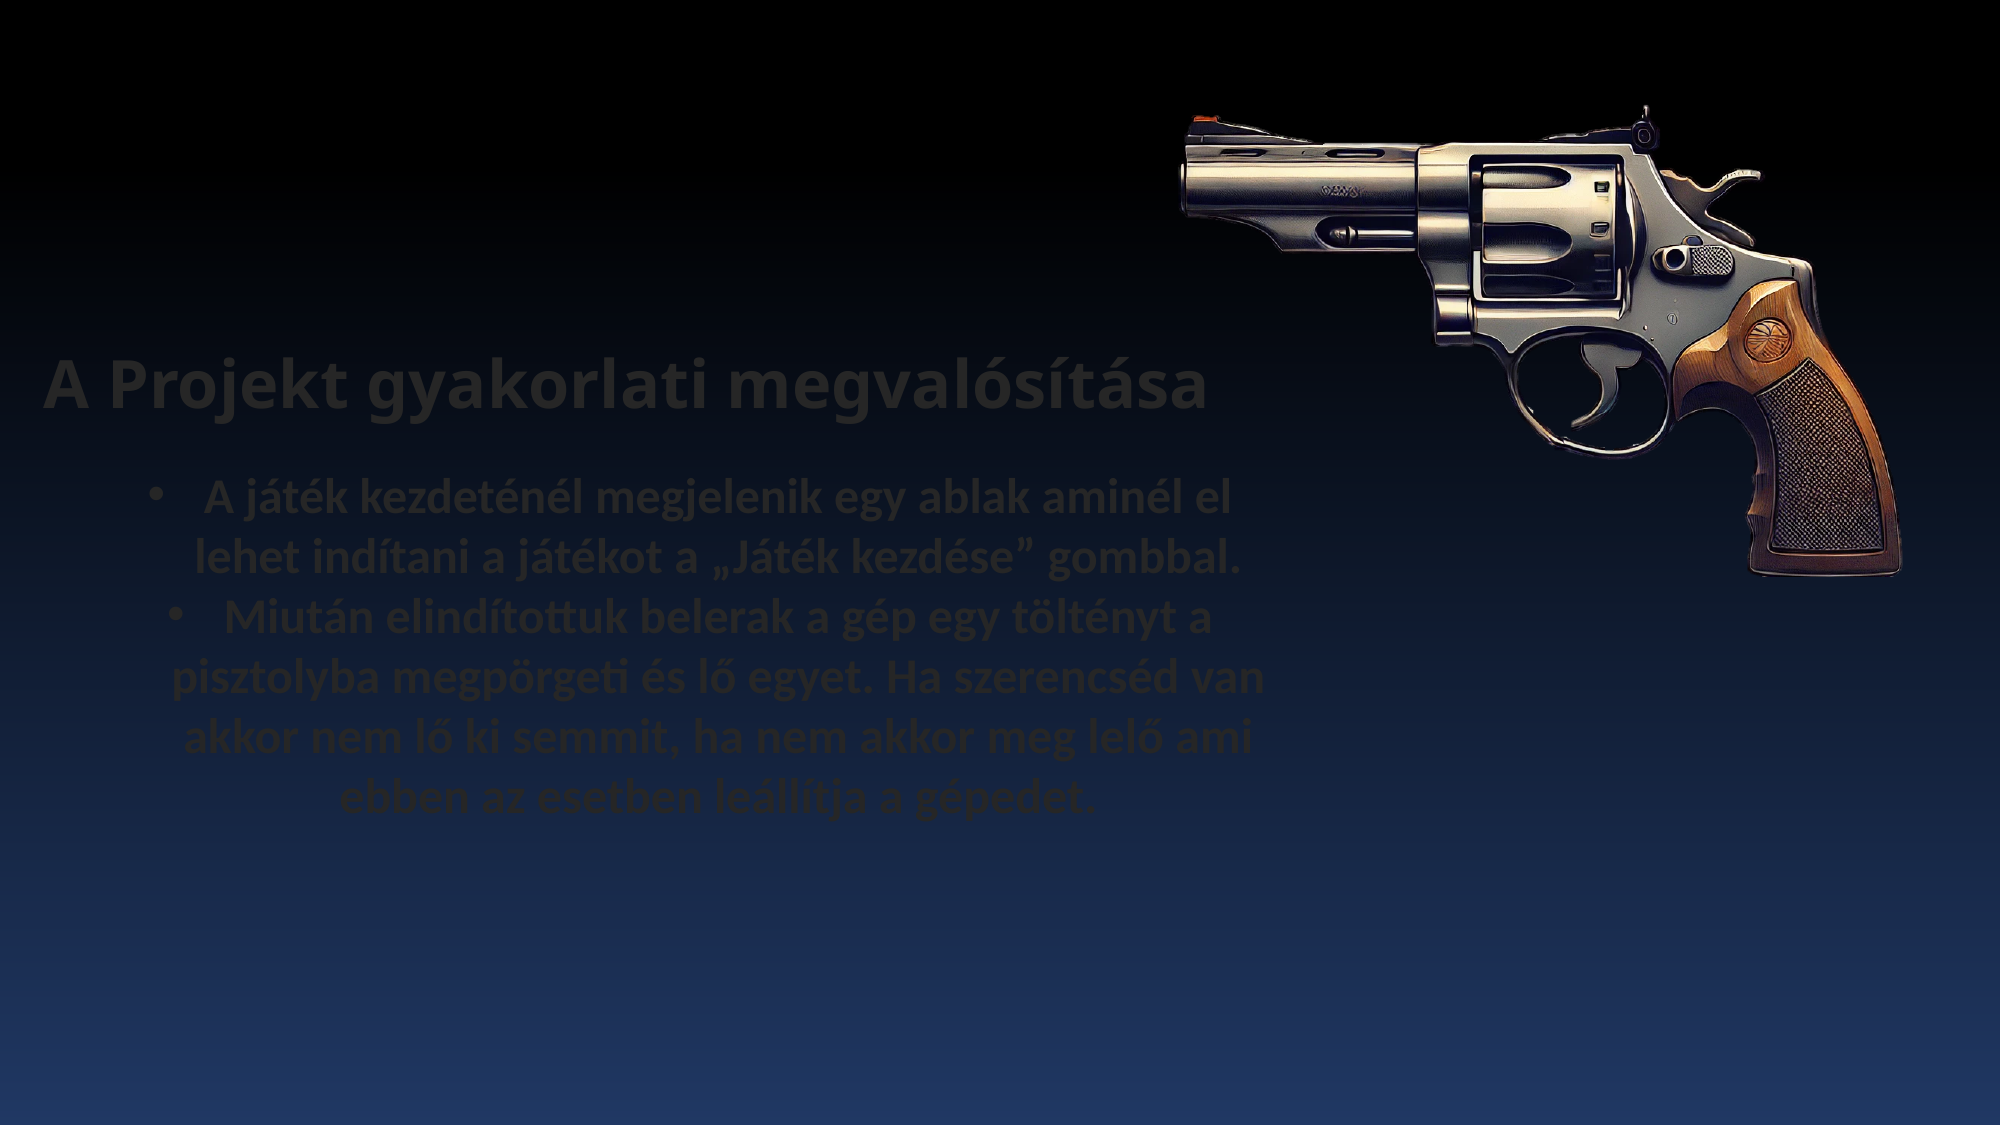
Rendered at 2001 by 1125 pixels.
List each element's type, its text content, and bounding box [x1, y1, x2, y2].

text_box A Projekt gyakorlati megvalósítása [0, 334, 1171, 430]
text_box A játék kezdeténél megjelenik egy ablak aminél el lehet indítani a játékot a „Játék kezdése” gombbal. Miután elindítottuk belerak a gép egy töltényt a pisztolyba megpörgeti és lő egyet. Ha szerencséd van akkor nem lő ki semmit, ha nem akkor meg lelő ami ebben az esetben leállítja a gépedet. [79, 455, 1302, 831]
picture [1171, 96, 1921, 597]
